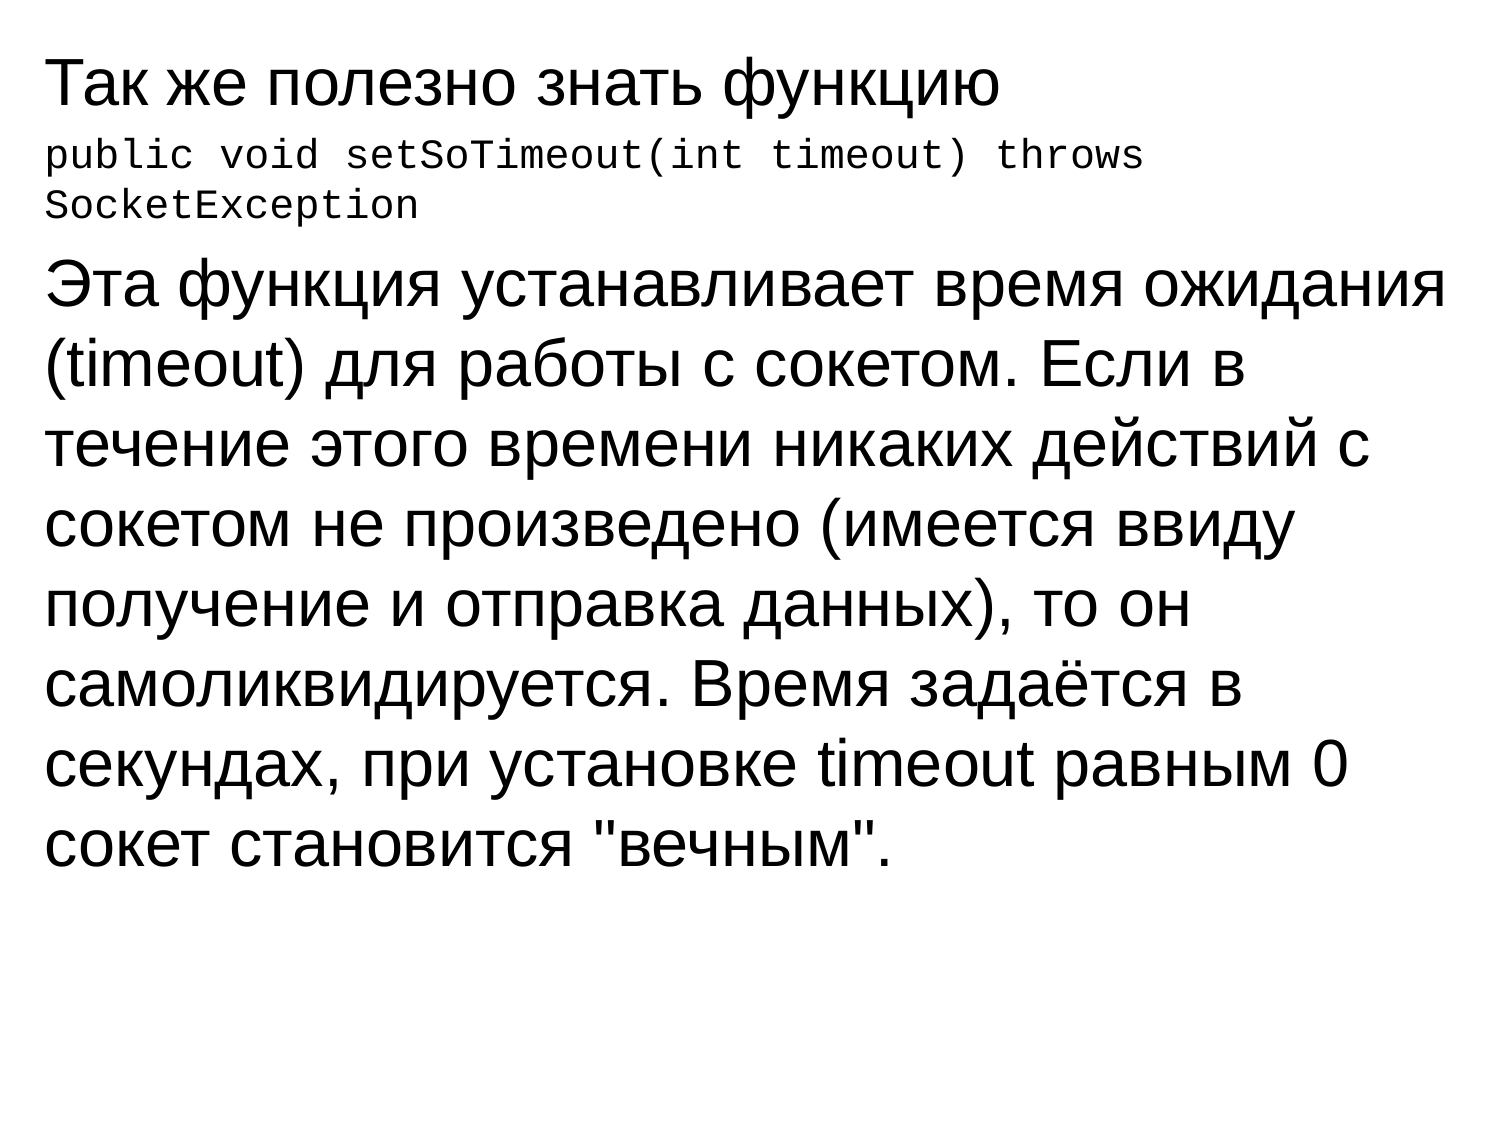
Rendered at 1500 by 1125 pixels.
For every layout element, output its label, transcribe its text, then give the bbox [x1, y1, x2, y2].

list Так же полезно знать функцию public void setSoTimeout(int timeout) throws SocketException Эта функция устанавливает время ожидания (timeout) для работы с сокетом. Если в течение этого времени никаких действий с сокетом не произведено (имеется ввиду получение и отправка данных), то он самоликвидируется. Время задаётся в секундах, при установке timeout равным 0 сокет становится "вечным". [29, 31, 1471, 1094]
